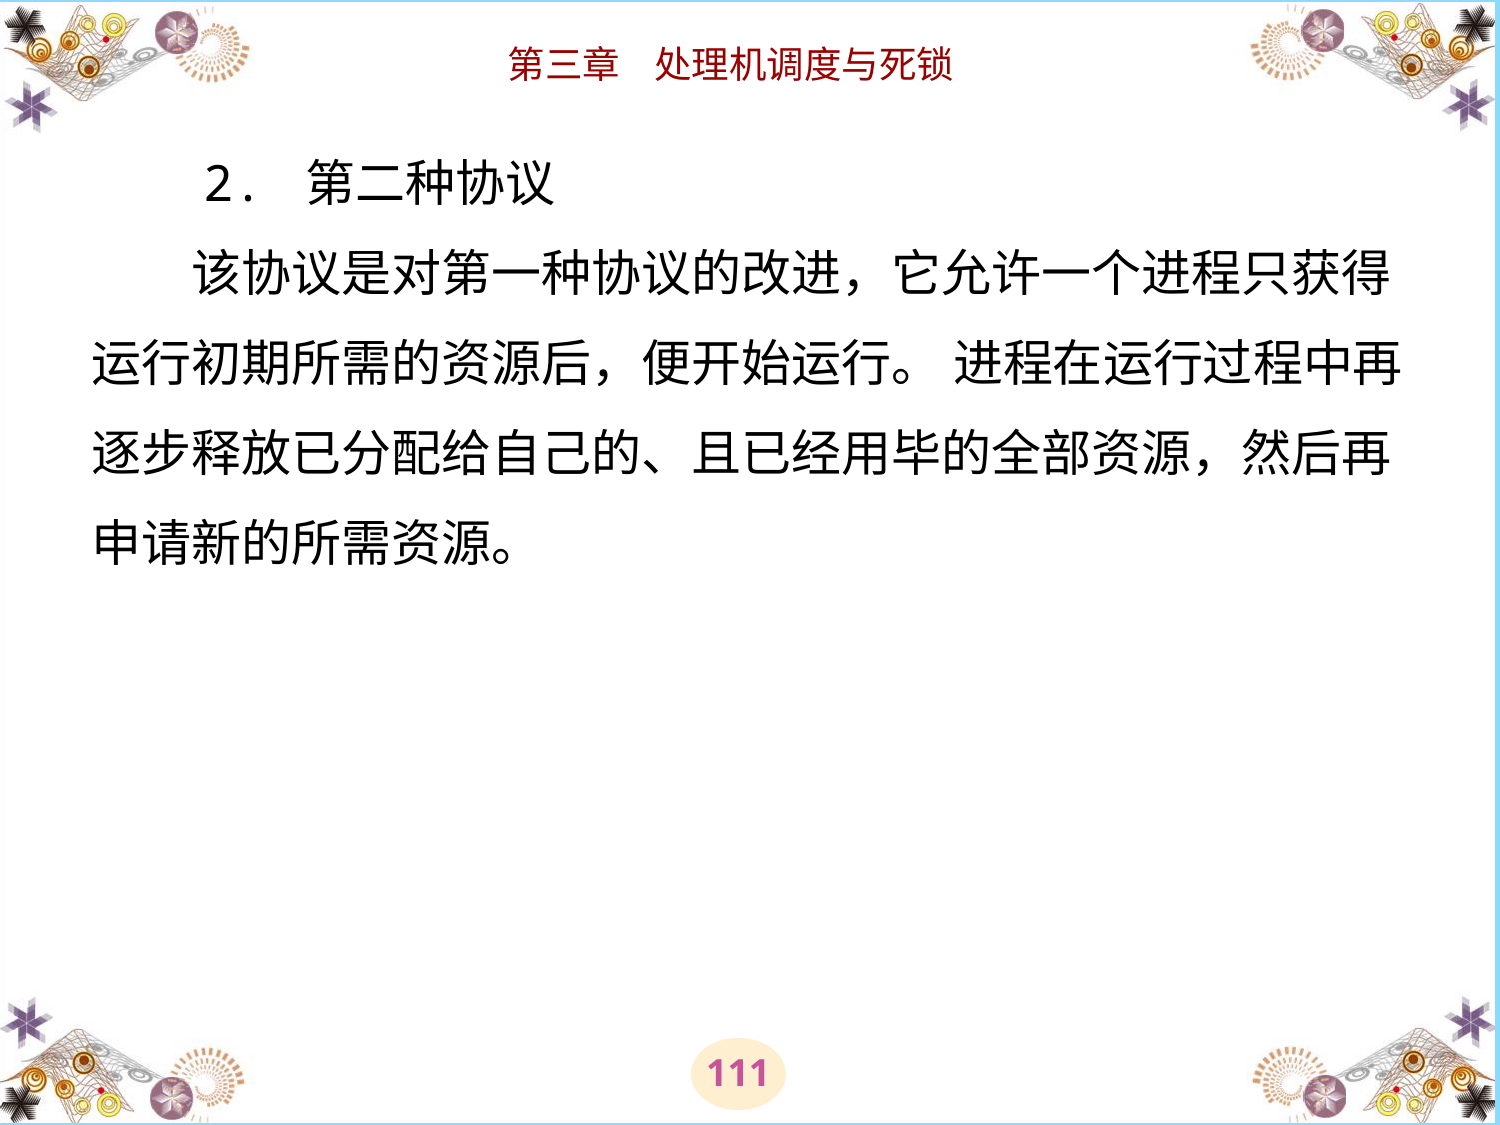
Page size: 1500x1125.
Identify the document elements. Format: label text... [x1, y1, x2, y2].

title 2. 第二种协议 该协议是对第一种协议的改进，它允许一个进程只获得运行初期所需的资源后，便开始运行。 进程在运行过程中再逐步释放已分配给自己的、且已经用毕的全部资源，然后再申请新的所需资源。 [76, 113, 1424, 1024]
picture [0, 2, 1495, 1123]
